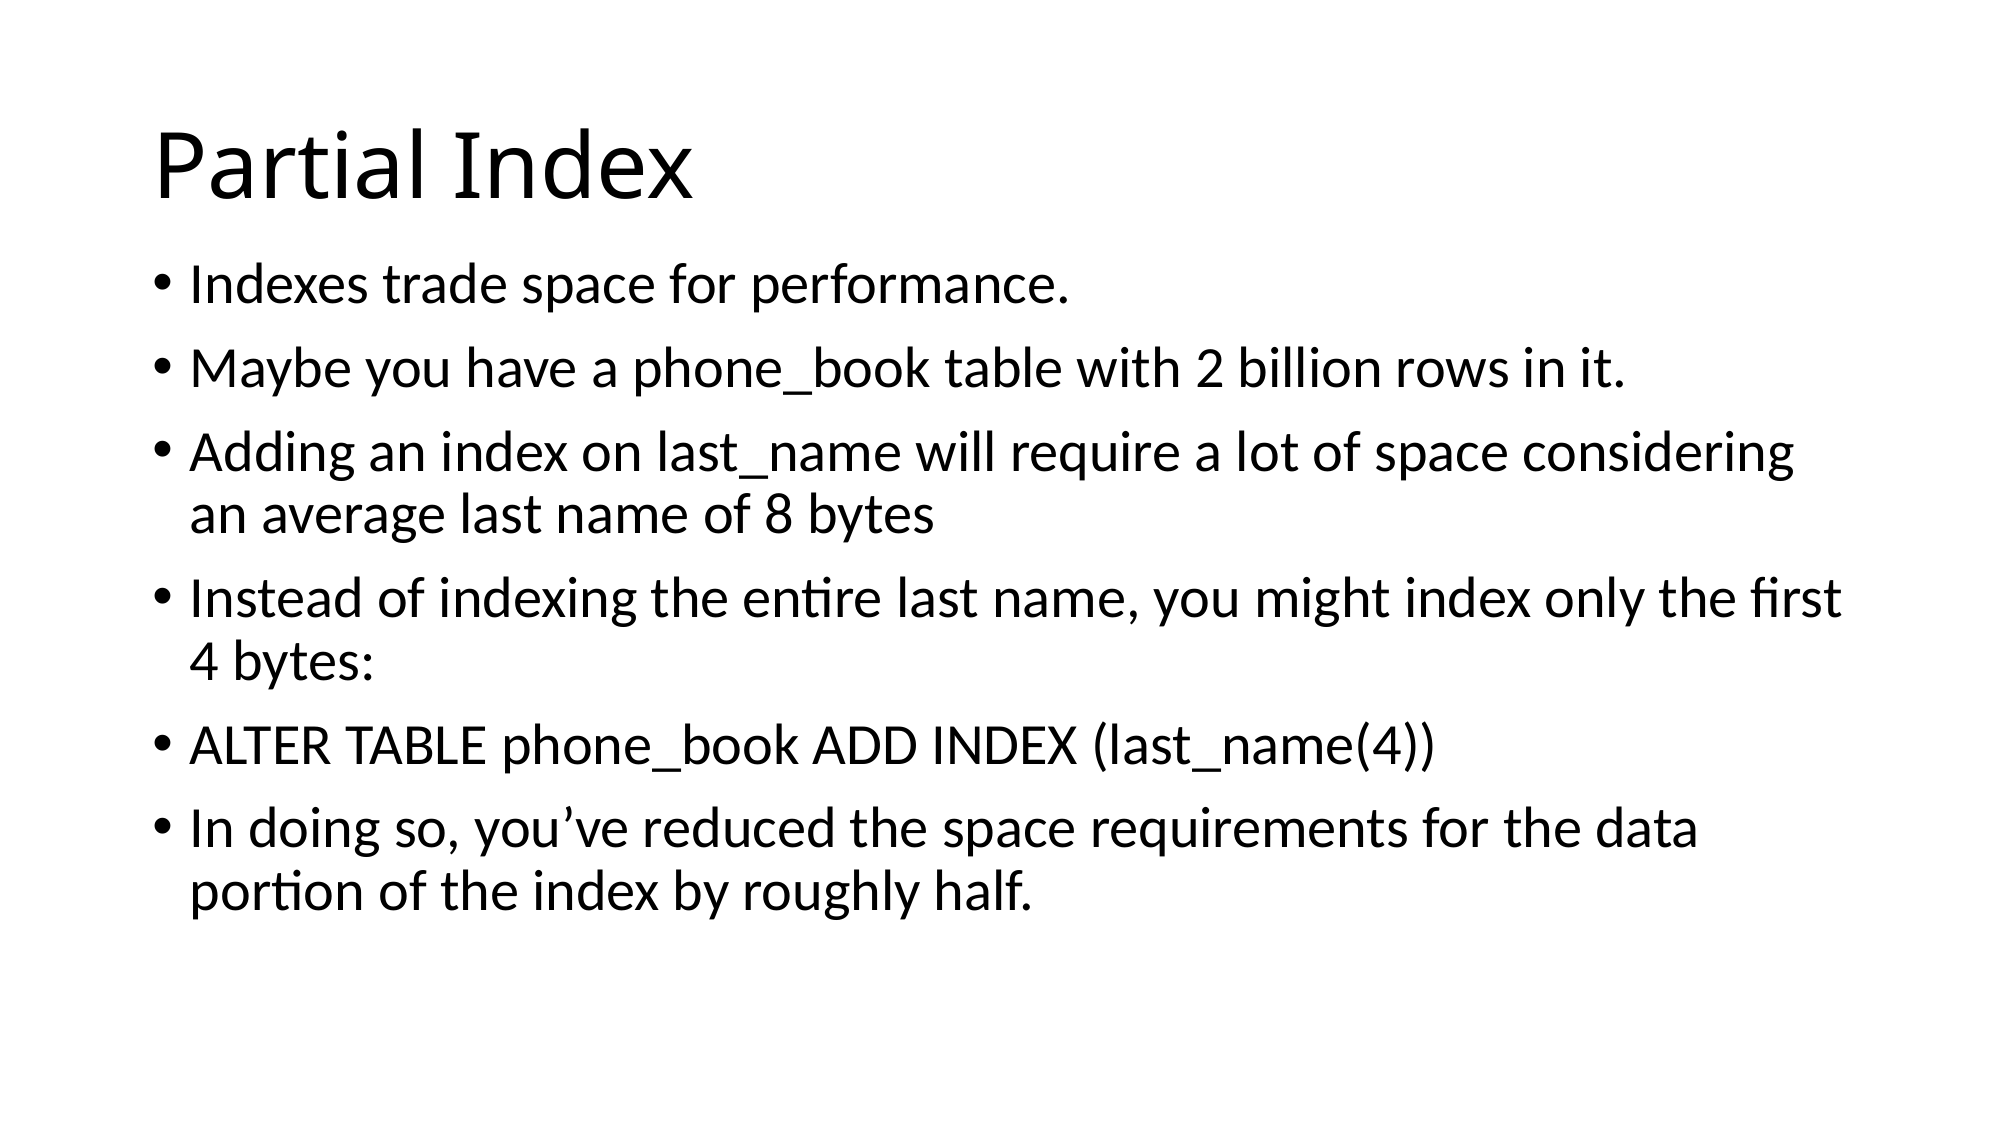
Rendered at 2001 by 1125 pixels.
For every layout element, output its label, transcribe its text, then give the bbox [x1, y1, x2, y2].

title Partial Index [137, 59, 1863, 246]
list Indexes trade space for performance. Maybe you have a phone_book table with 2 billion rows in it. Adding an index on last_name will require a lot of space considering an average last name of 8 bytes Instead of indexing the entire last name, you might index only the first 4 bytes: ALTER TABLE phone_book ADD INDEX (last_name(4)) In doing so, you’ve reduced the space requirements for the data portion of the index by roughly half. [137, 246, 1863, 960]
